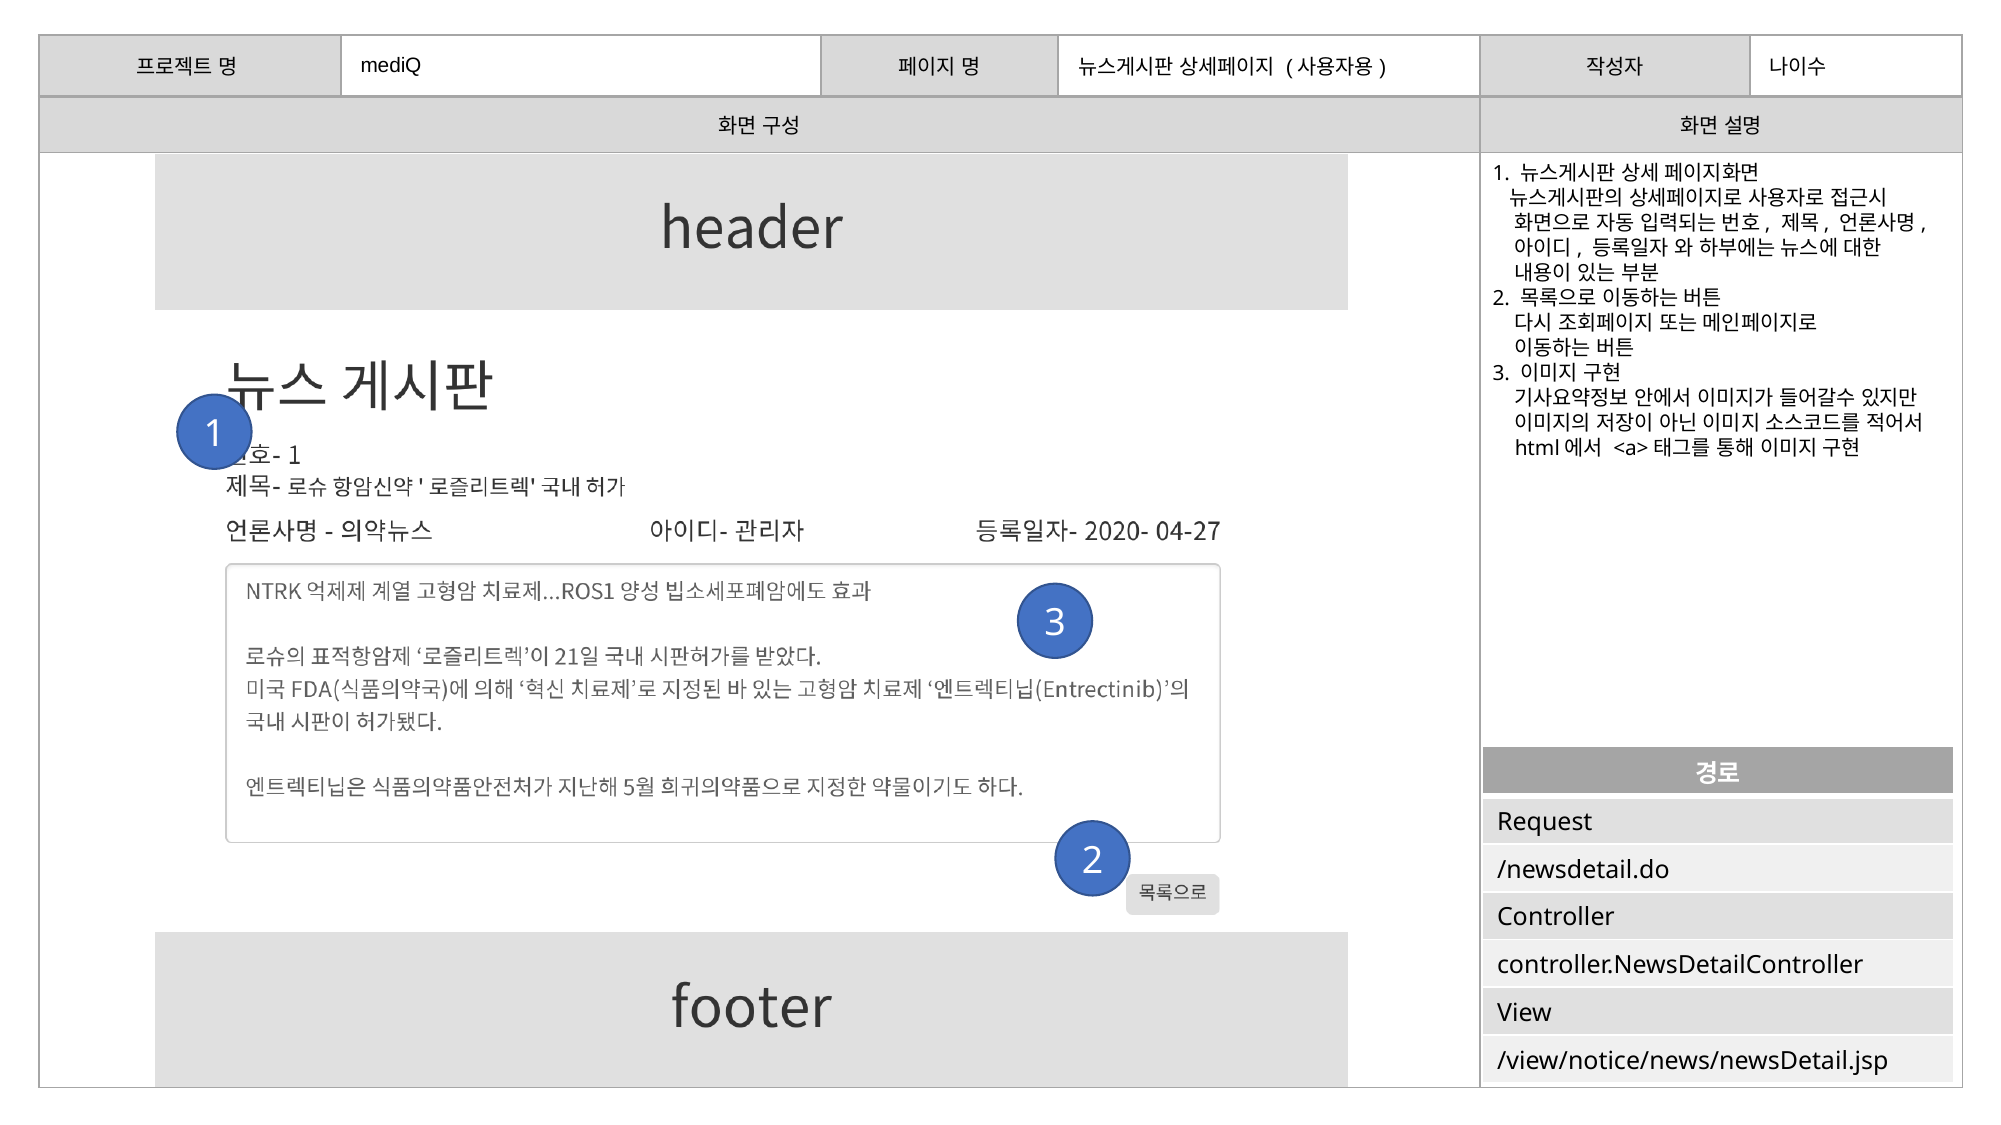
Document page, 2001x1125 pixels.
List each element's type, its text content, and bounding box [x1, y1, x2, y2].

table_header 나이수 [1751, 36, 1961, 95]
table_header 작성자 [1481, 36, 1749, 95]
picture [154, 154, 1348, 1087]
table_header 페이지 명 [822, 36, 1057, 95]
table_header 화면 구성 [40, 98, 1479, 152]
table_cell controller.NewsDetailController [1483, 940, 1953, 986]
table_cell /view/notice/news/newsDetail.jsp [1483, 1036, 1953, 1082]
table_cell Request [1483, 799, 1953, 843]
table_cell [40, 153, 1479, 1087]
table_cell Controller [1483, 893, 1953, 939]
table_header 뉴스게시판 상세페이지 (사용자용) [1059, 36, 1479, 95]
table_header mediQ [342, 36, 820, 95]
table_cell [1481, 467, 1962, 1087]
table_cell View [1483, 988, 1953, 1034]
table_header 프로젝트 명 [40, 36, 340, 95]
table_cell /newsdetail.do [1483, 845, 1953, 891]
table_header 화면 설명 [1481, 98, 1962, 152]
table_header 경로 [1483, 747, 1953, 793]
text_box 1. 뉴스게시판 상세 페이지화면 뉴스게시판의 상세페이지로 사용자로 접근시 화면으로 자동 입력되는 번호, 제목, 언론사명, 아이디, 등록일자 와 하부에는 뉴스에 대한 내용이 있는 부분 2. 목록으로 이동하는 버튼 다시 조회페이지 또는 메인페이지로 이동하는 버튼 3. 이미지 구현 기사요약정보 안에서 이미지가 들어갈수 있지만 이미지의 저장이 아닌 이미지 소스코드를 적어서 html에서 <a>태그를 통해 이미지 구현 [1477, 152, 1985, 467]
